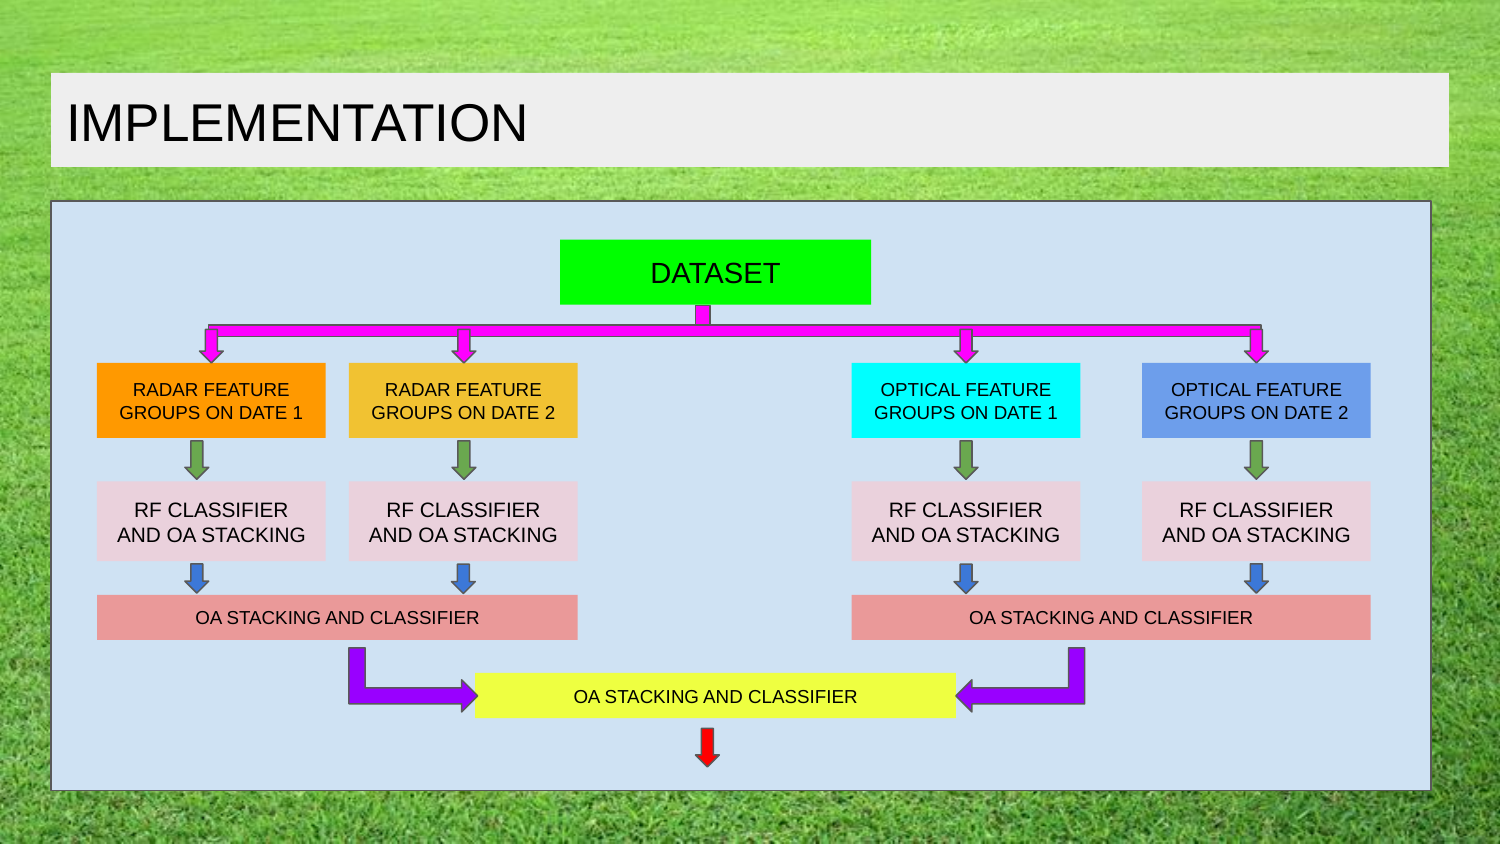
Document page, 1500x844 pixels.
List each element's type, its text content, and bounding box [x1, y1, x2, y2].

text_box [184, 440, 209, 480]
text_box [348, 647, 478, 712]
text_box RADAR FEATURE GROUPS ON DATE 1 [96, 362, 326, 438]
text_box OA STACKING AND CLASSIFIER [851, 594, 1371, 640]
text_box [954, 440, 978, 480]
text_box [451, 564, 476, 594]
text_box [1244, 440, 1269, 480]
text_box [1244, 329, 1269, 363]
text_box RADAR FEATURE GROUPS ON DATE 2 [348, 362, 578, 438]
text_box [184, 563, 209, 594]
text_box RF CLASSIFIER AND OA STACKING [1142, 481, 1371, 562]
text_box RF CLASSIFIER AND OA STACKING [348, 481, 578, 562]
text_box [208, 324, 1262, 337]
text_box DATASET [560, 239, 872, 305]
text_box [695, 305, 711, 324]
text_box [955, 647, 1085, 712]
text_box [452, 329, 476, 363]
text_box [1244, 563, 1269, 594]
text_box [452, 440, 476, 480]
text_box [199, 329, 224, 363]
picture [0, 0, 1500, 844]
text_box RF CLASSIFIER AND OA STACKING [851, 481, 1081, 562]
text_box [51, 201, 1432, 791]
text_box OPTICAL FEATURE GROUPS ON DATE 2 [1142, 362, 1371, 438]
text_box [954, 564, 978, 594]
text_box RF CLASSIFIER AND OA STACKING [96, 481, 326, 562]
title IMPLEMENTATION [51, 72, 1449, 167]
text_box OPTICAL FEATURE GROUPS ON DATE 1 [851, 362, 1081, 438]
text_box OA STACKING AND CLASSIFIER [475, 672, 956, 719]
text_box [954, 329, 978, 363]
text_box OA STACKING AND CLASSIFIER [97, 594, 578, 640]
text_box [695, 728, 720, 767]
